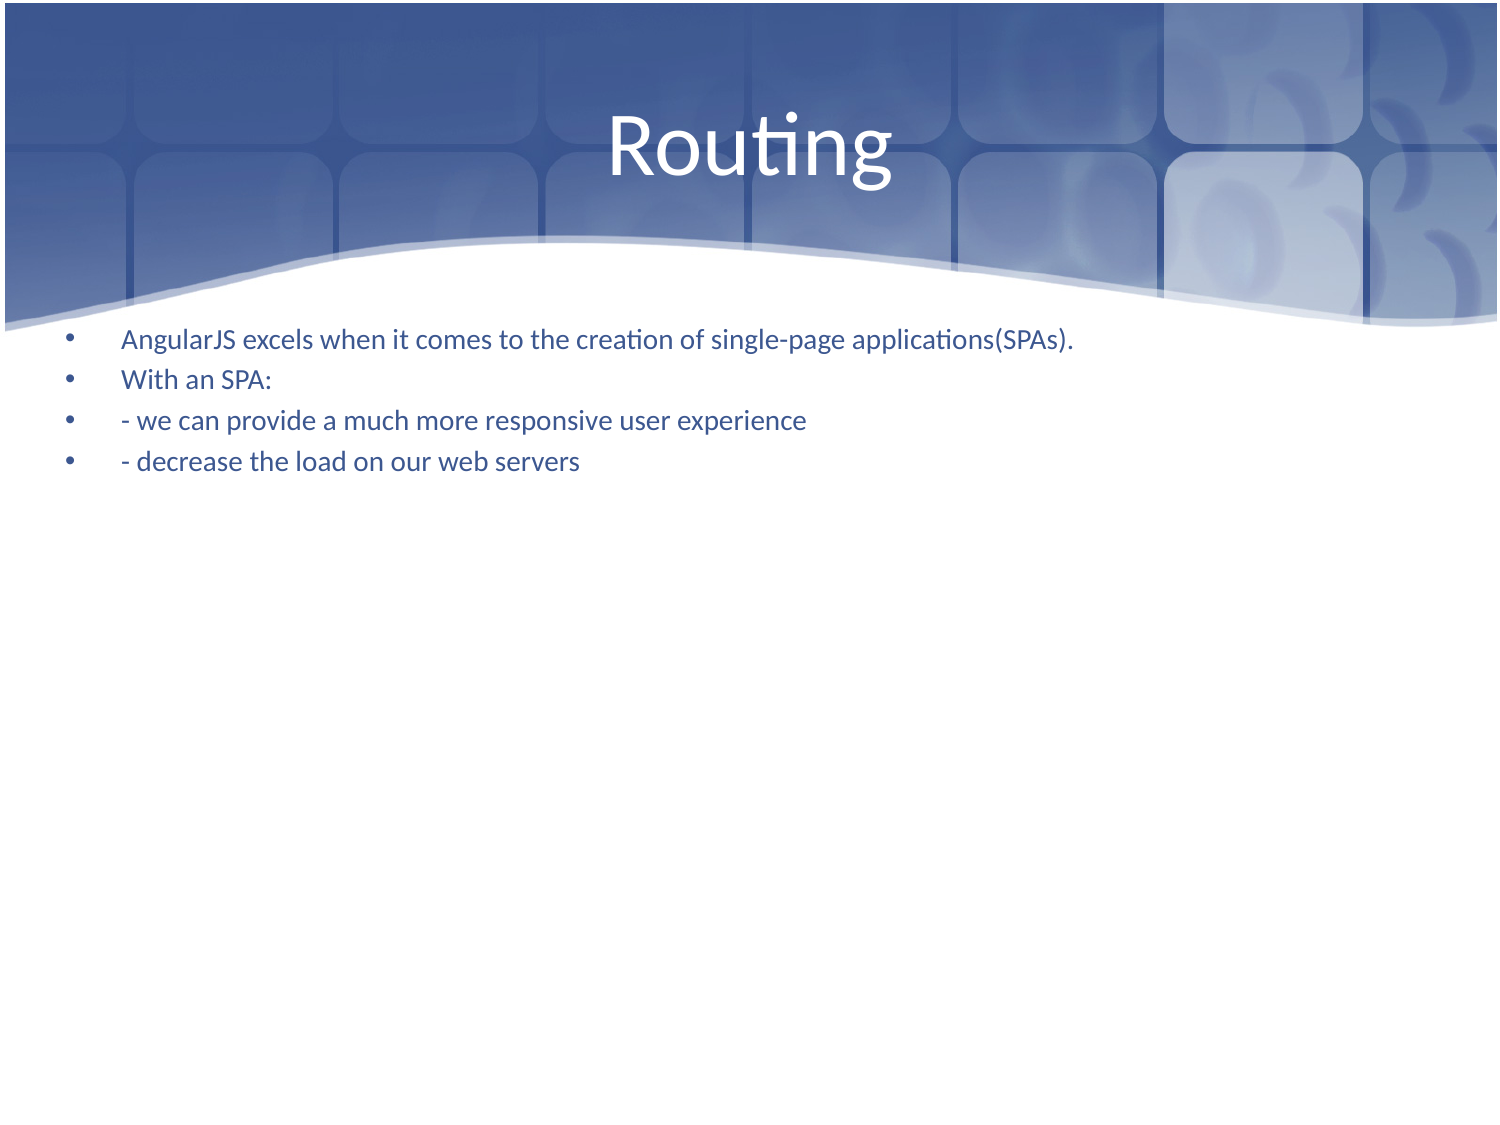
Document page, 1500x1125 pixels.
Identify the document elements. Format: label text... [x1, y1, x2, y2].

title Routing [74, 44, 1426, 233]
picture [0, 0, 1500, 1125]
list AngularJS excels when it comes to the creation of single-page applications(SPAs). With an SPA: - we can provide a much more responsive user experience - decrease the load on our web servers [49, 312, 1451, 663]
